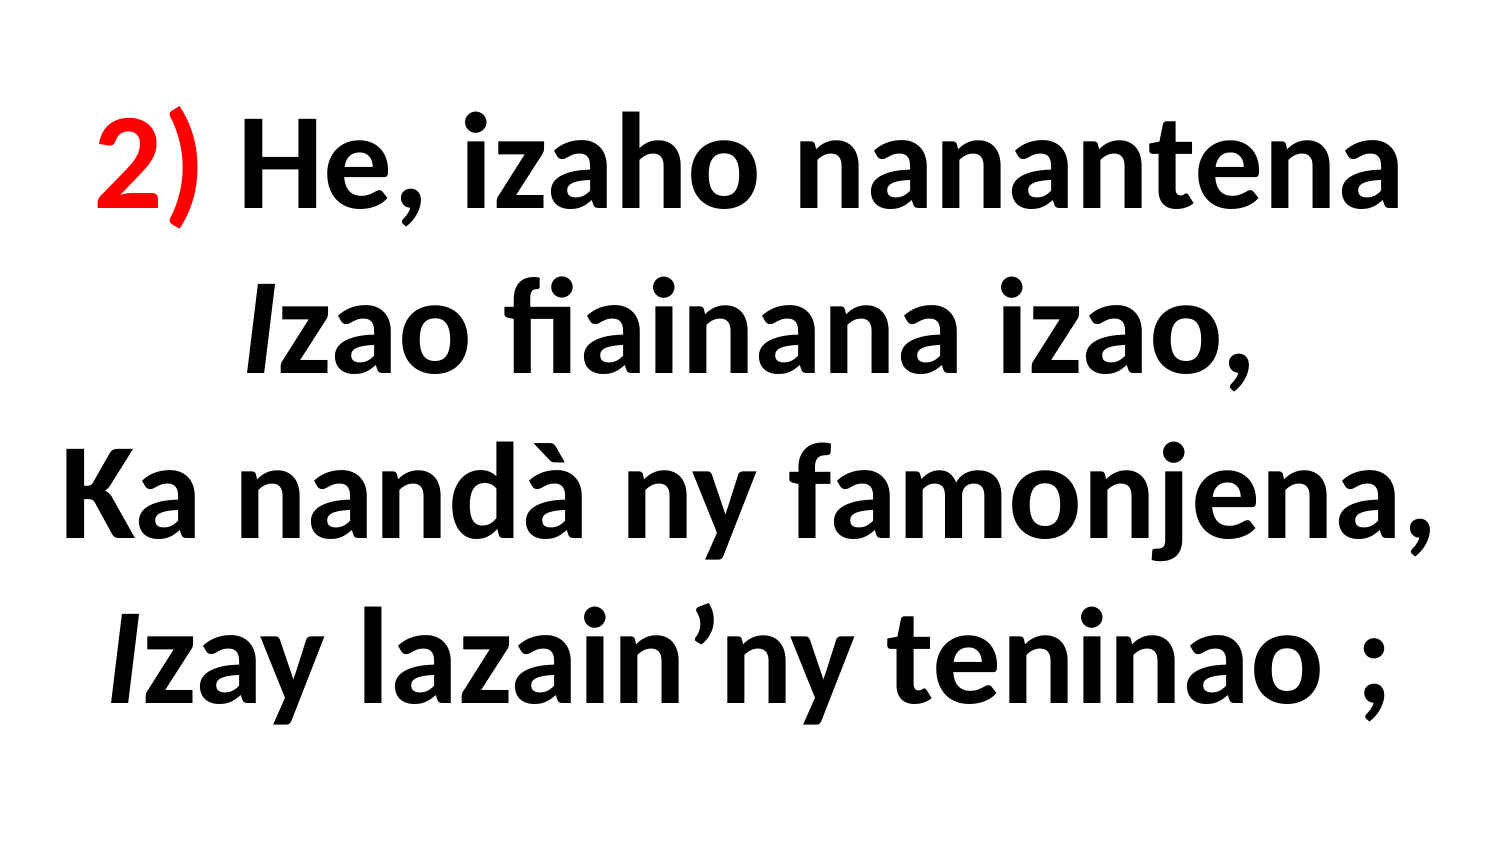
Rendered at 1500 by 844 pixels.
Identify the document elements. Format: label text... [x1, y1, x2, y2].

title 2) He, izaho nanantena Izao fiainana izao, Ka nandà ny famonjena, Izay lazain’ny teninao ; [0, 297, 1500, 505]
